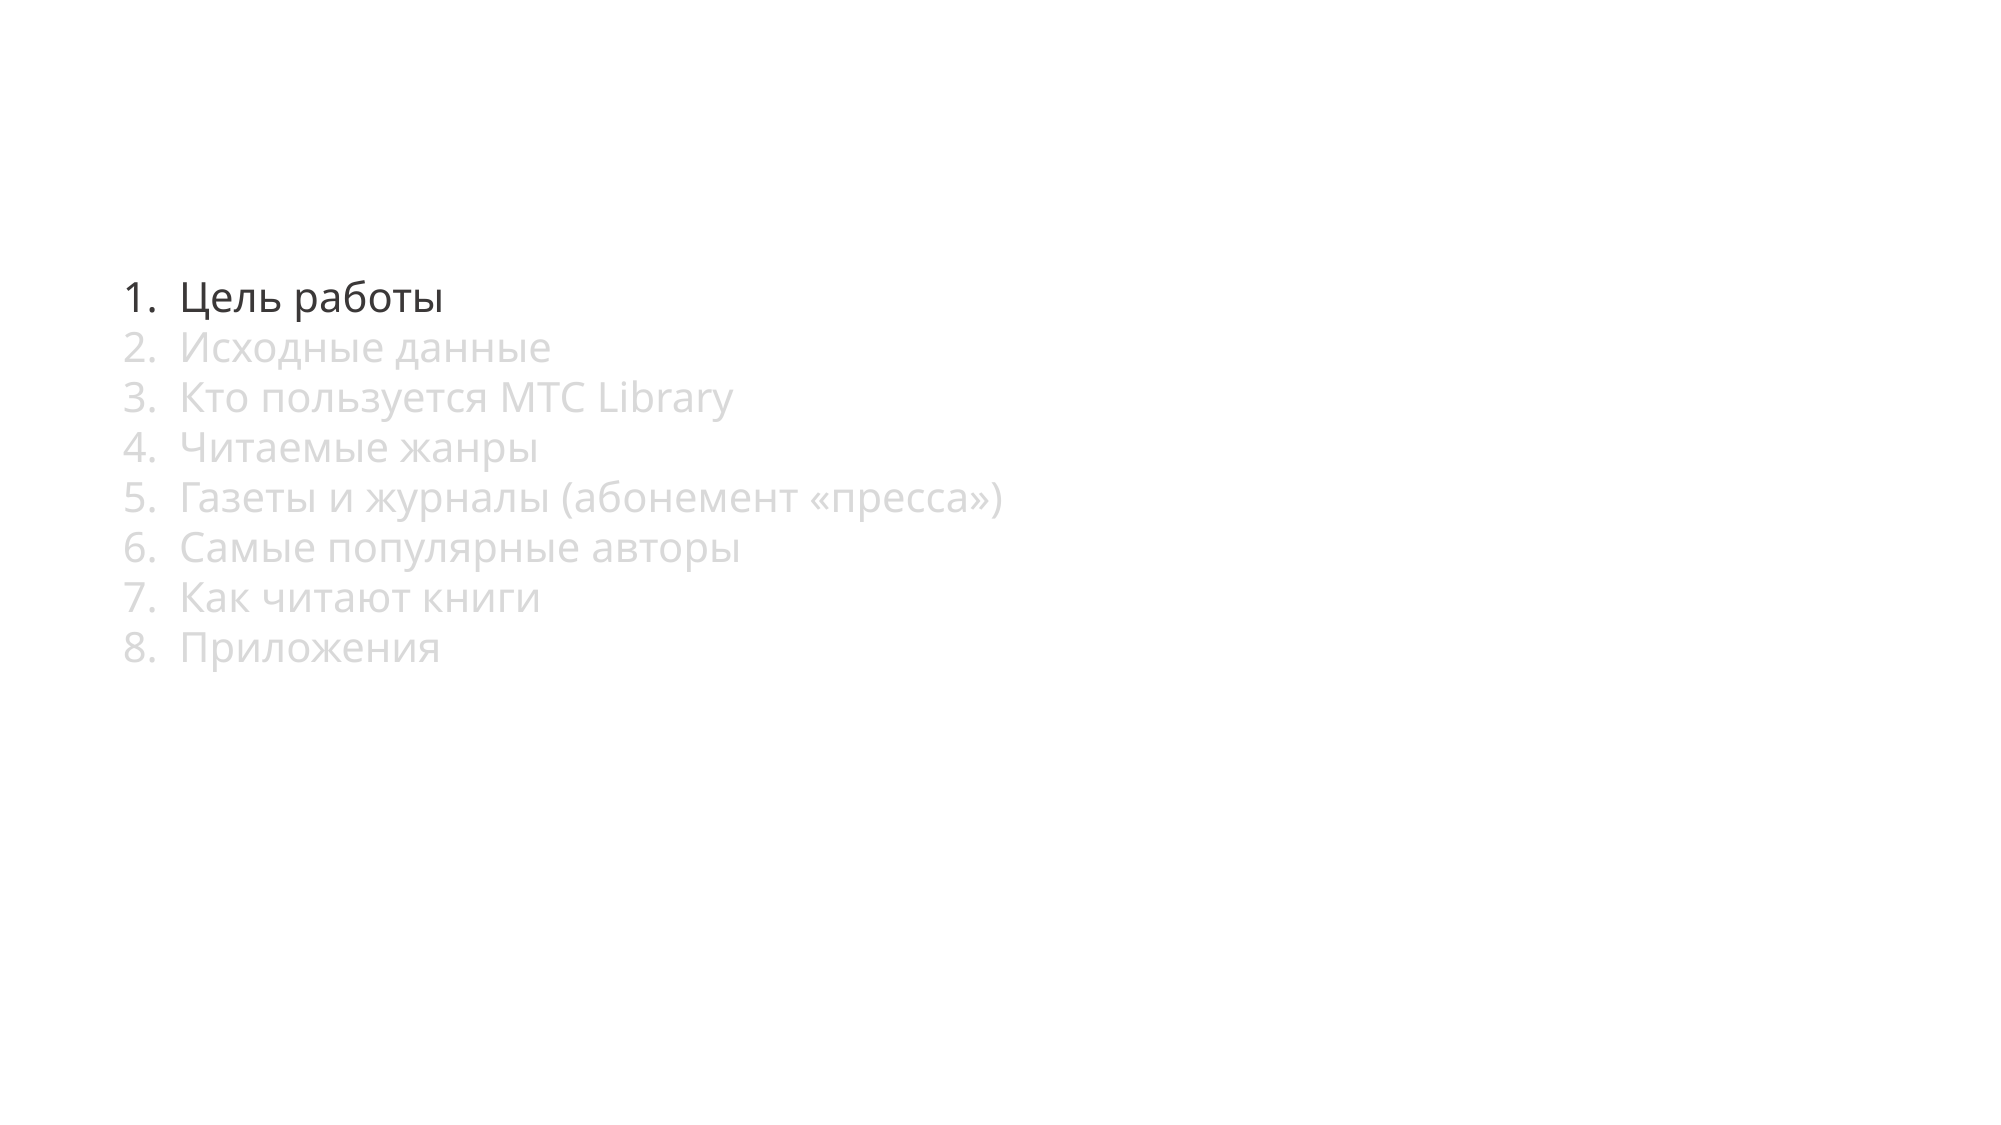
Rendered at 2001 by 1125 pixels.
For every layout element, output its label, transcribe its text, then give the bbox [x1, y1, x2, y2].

text_box Цель работы Исходные данные Кто пользуется МТС Library Читаемые жанры Газеты и журналы (абонемент «пресса») Самые популярные авторы Как читают книги Приложения [108, 262, 1065, 678]
